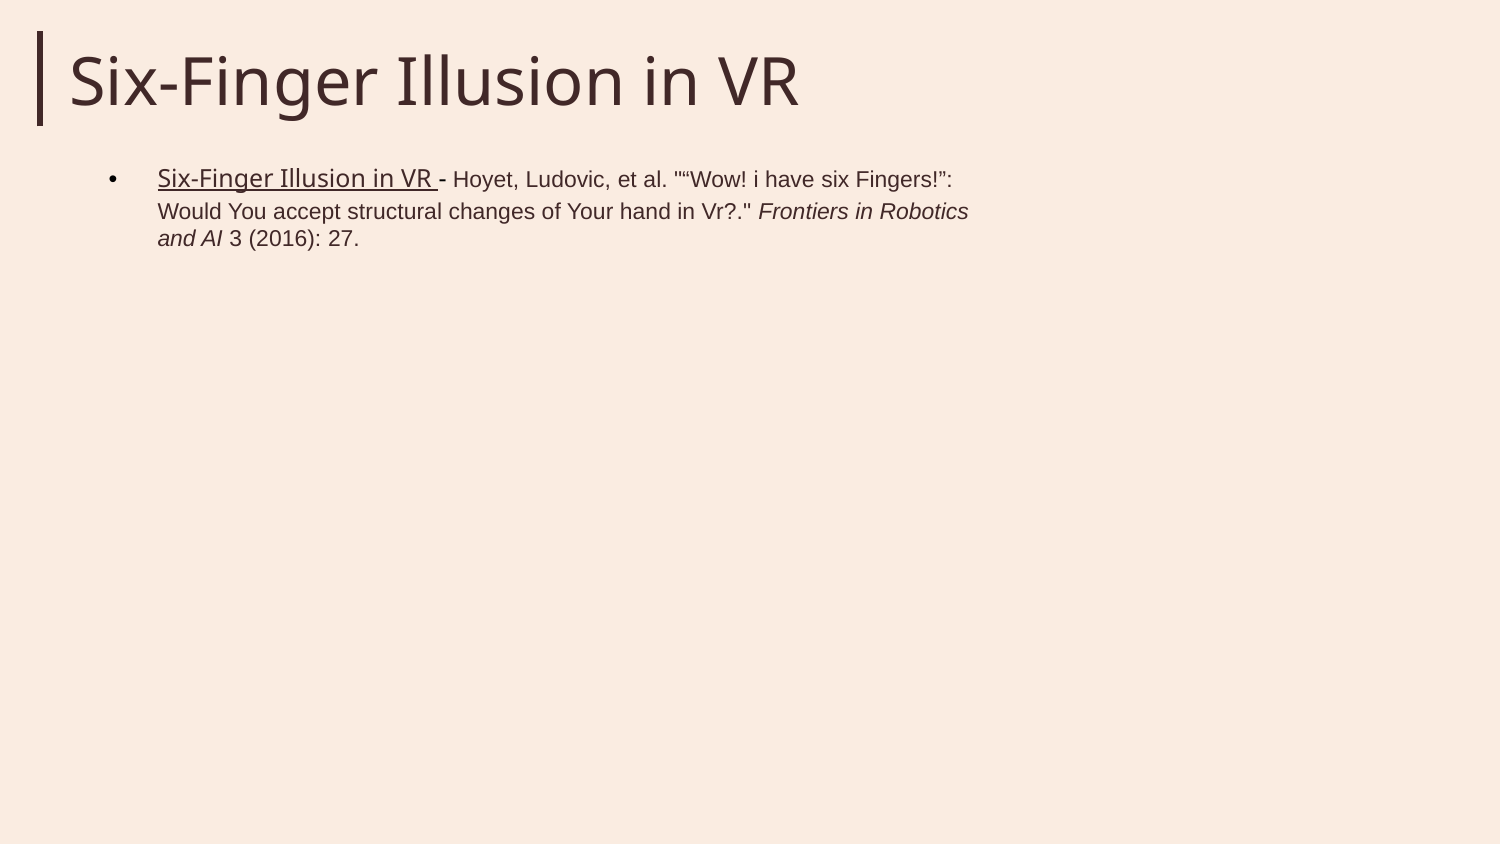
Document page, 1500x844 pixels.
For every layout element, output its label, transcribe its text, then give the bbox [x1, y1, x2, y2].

text_box Six-Finger Illusion in VR [54, 31, 1446, 127]
text_box Six-Finger Illusion in VR - Hoyet, Ludovic, et al. "“Wow! i have six Fingers!”: Would You accept structural changes of Your hand in Vr?." Frontiers in Robotics and AI 3 (2016): 27. [54, 147, 995, 780]
